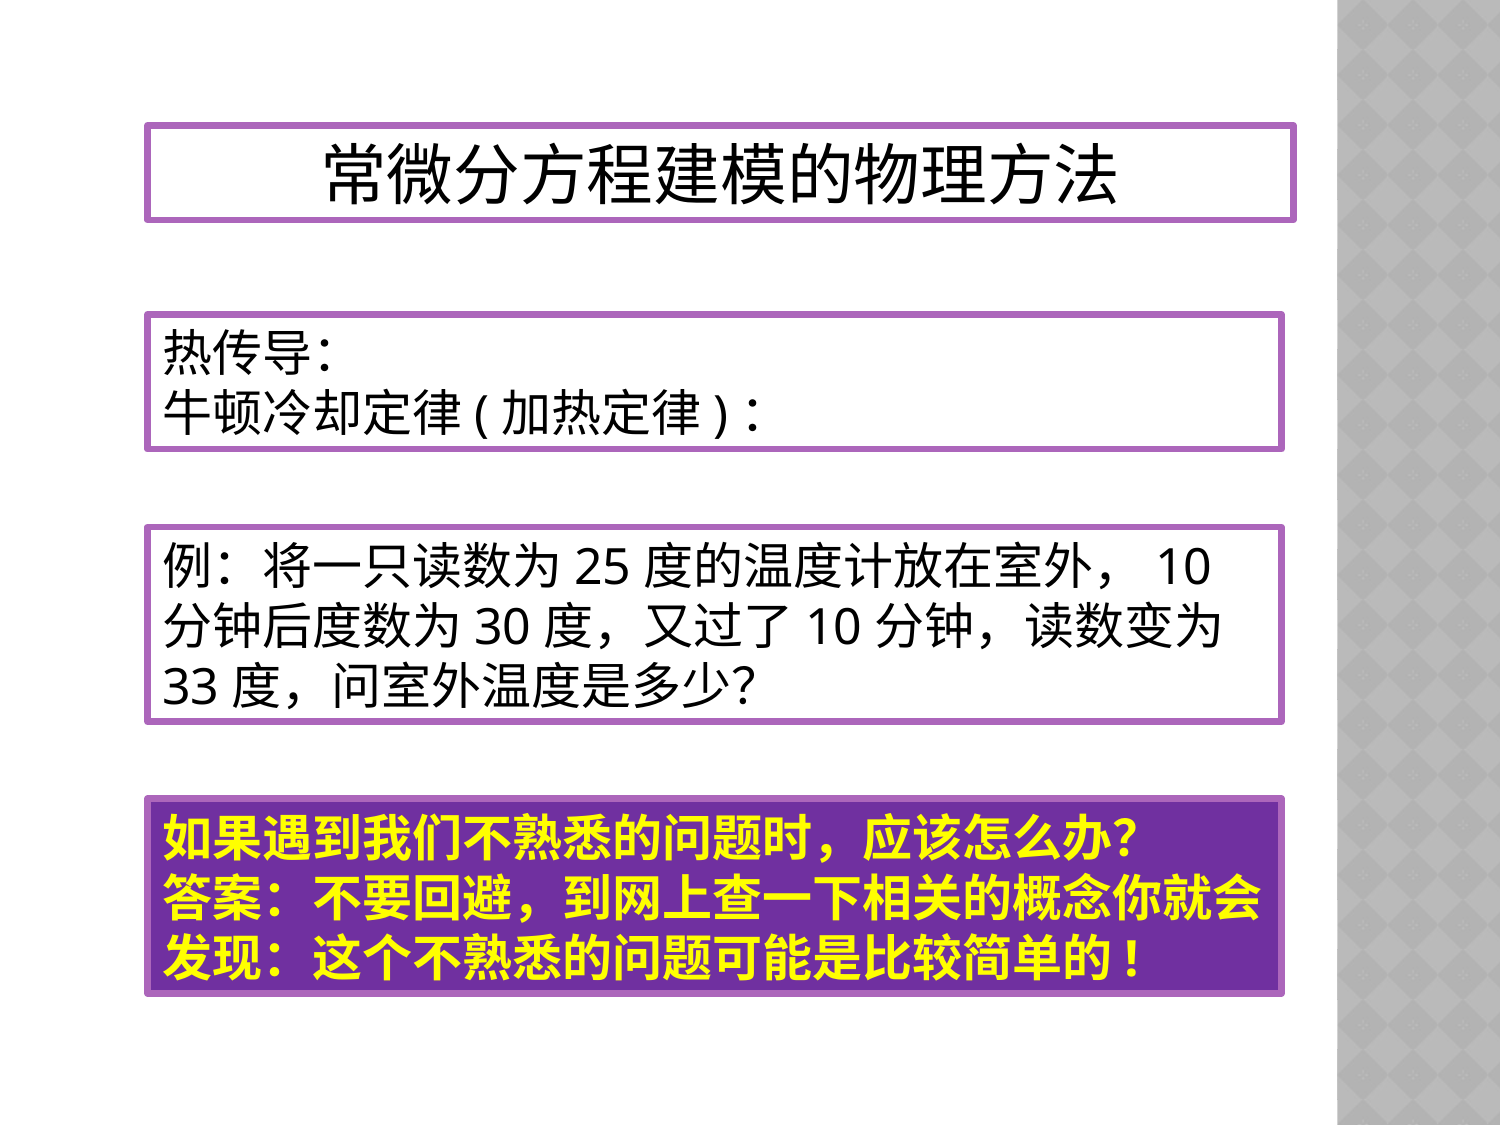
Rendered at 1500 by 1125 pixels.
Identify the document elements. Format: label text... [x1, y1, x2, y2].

text_box 常微分方程建模的物理方法 [144, 122, 1297, 223]
text_box 例：将一只读数为25度的温度计放在室外，10分钟后度数为30度，又过了10分钟，读数变为33度，问室外温度是多少？ [144, 524, 1285, 725]
text_box 热传导： 牛顿冷却定律(加热定律)： [144, 311, 1285, 452]
text_box 如果遇到我们不熟悉的问题时，应该怎么办？ 答案：不要回避，到网上查一下相关的概念你就会发现：这个不熟悉的问题可能是比较简单的! [144, 795, 1285, 997]
